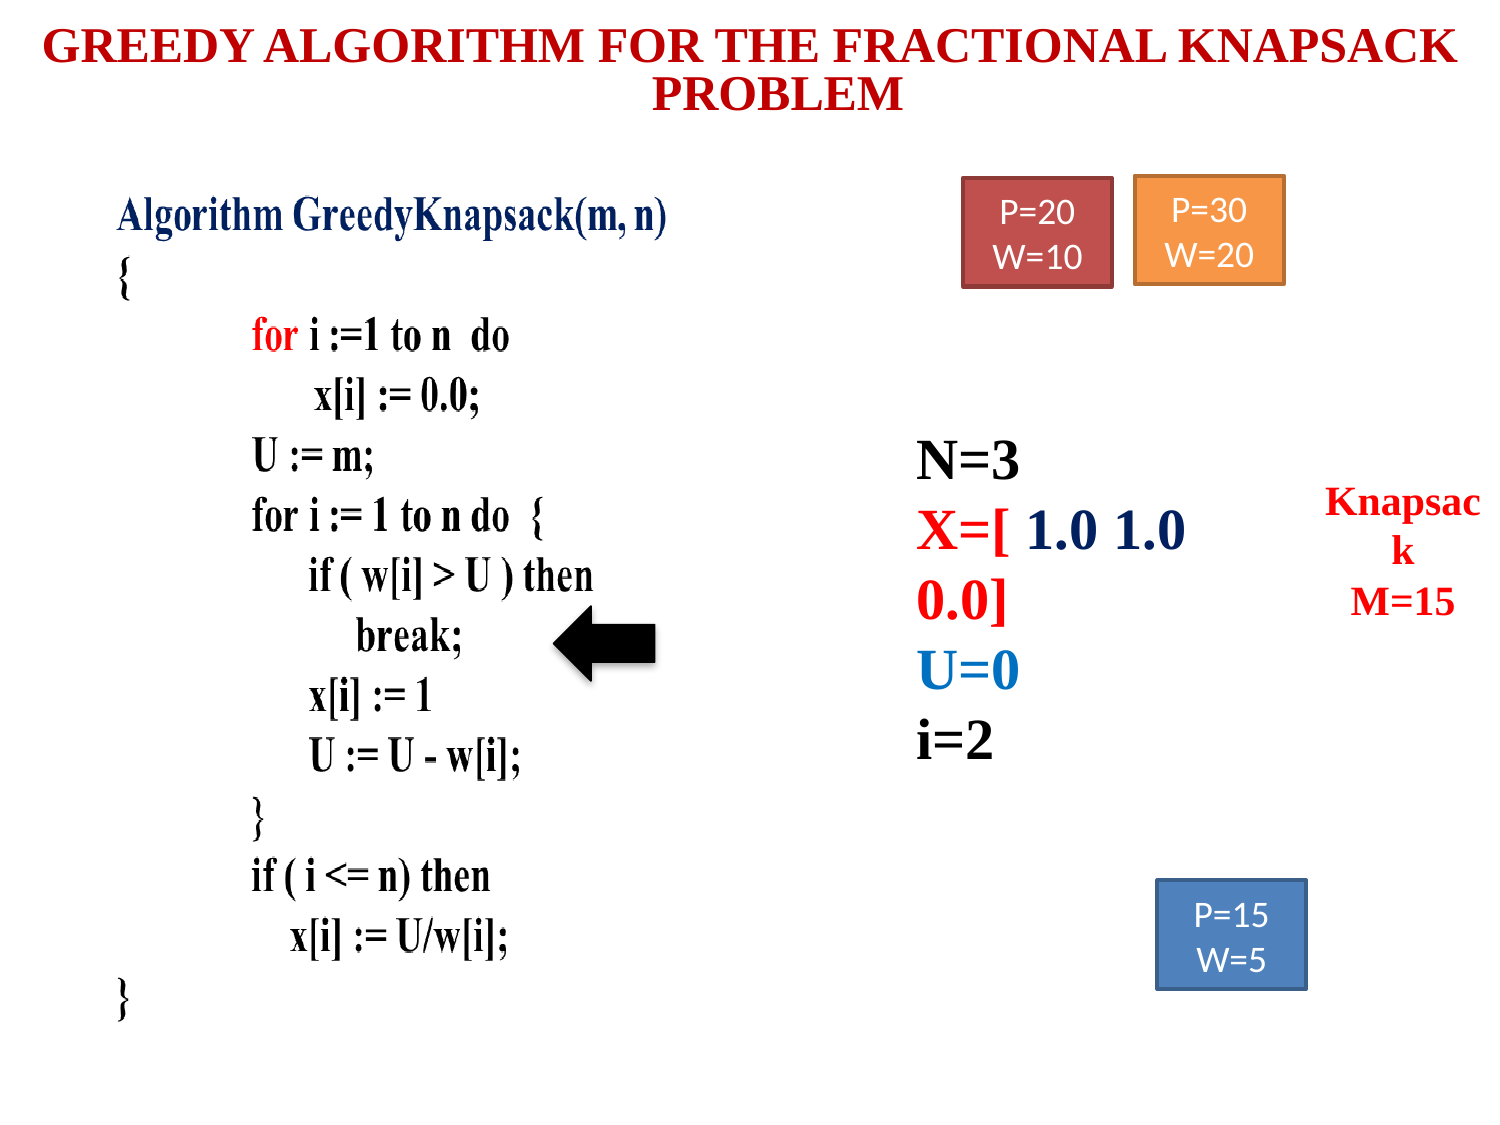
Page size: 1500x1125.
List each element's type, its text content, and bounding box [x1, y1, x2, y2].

text_box Knapsack M=15 [1304, 488, 1500, 608]
text_box P=15 W=5 [1155, 878, 1308, 991]
text_box P=20 W=10 [961, 176, 1114, 289]
text_box GREEDY ALGORITHM FOR THE FRACTIONAL KNAPSACK PROBLEM [0, 16, 1500, 128]
text_box P=30 W=20 [1133, 174, 1286, 286]
picture [93, 167, 689, 1054]
text_box N=3 X=[ 1.0 1.0 0.0] U=0 i=2 [901, 413, 1284, 779]
